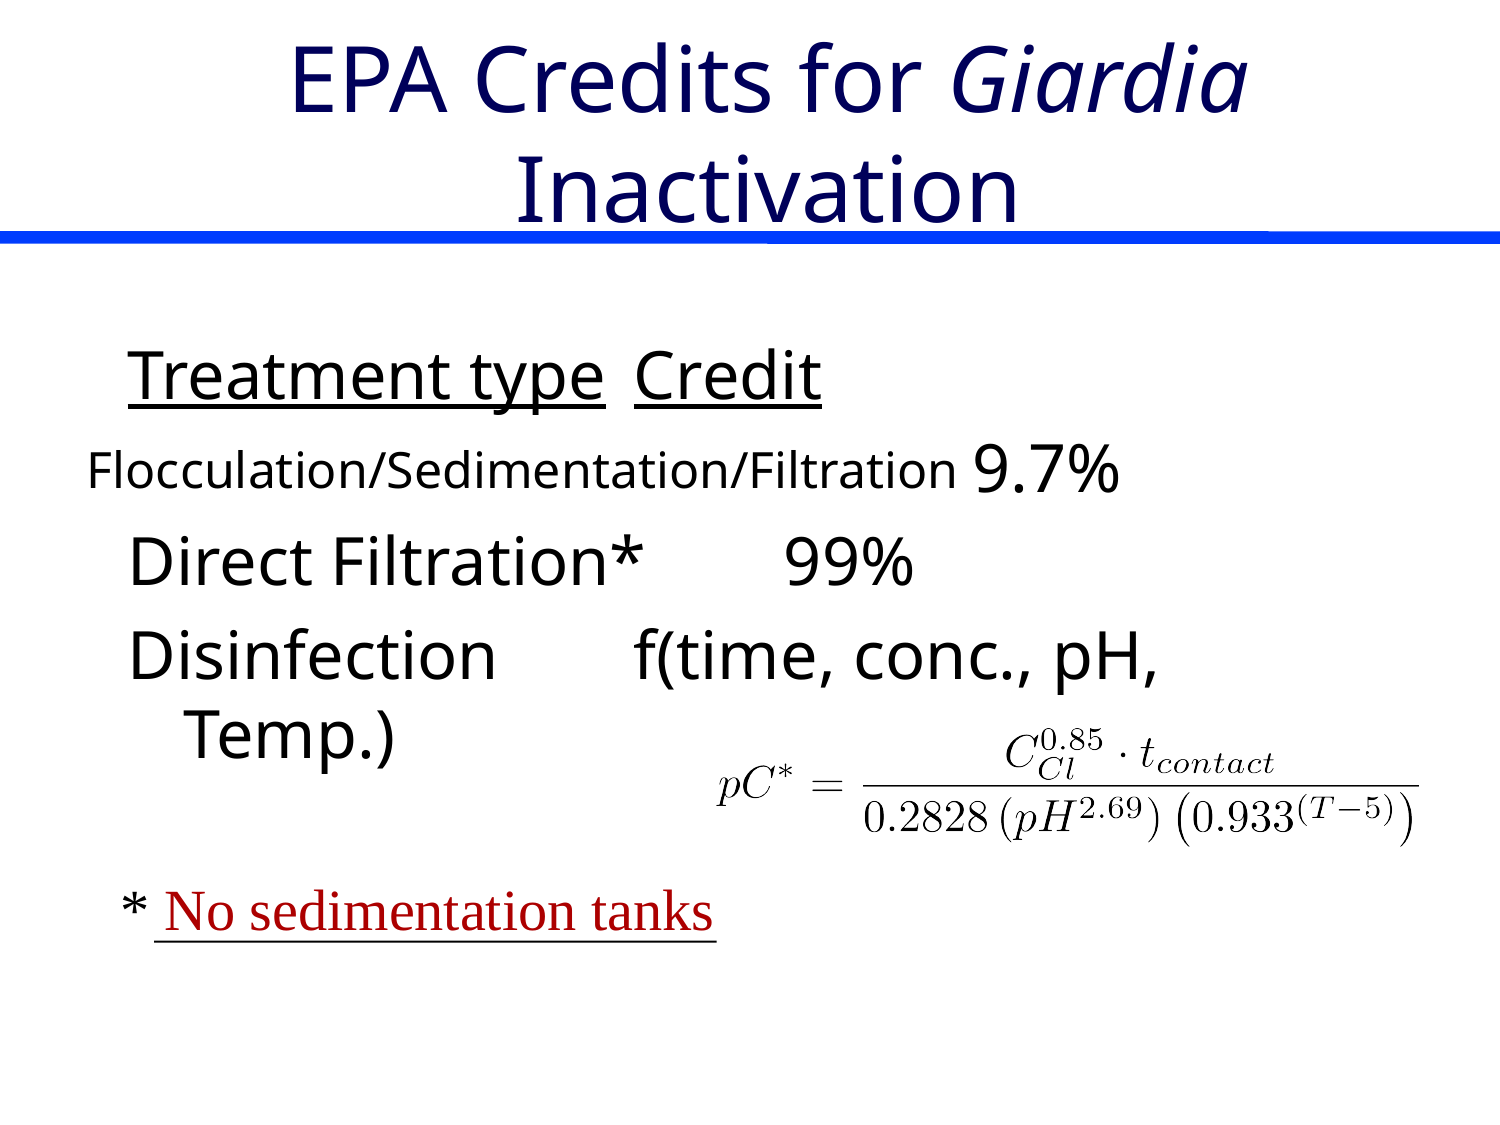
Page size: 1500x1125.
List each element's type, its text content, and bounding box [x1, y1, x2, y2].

picture [716, 728, 1419, 847]
title EPA Credits for Giardia Inactivation [75, 37, 1463, 225]
text_box Flocculation/Sedimentation/Filtration [72, 431, 974, 507]
list Treatment type Credit Conventional Filtration 99.7% Direct Filtration* 99% Disinfection f(time, conc., pH, Temp.) [112, 324, 1388, 788]
text_box * No sedimentation tanks [105, 865, 730, 950]
